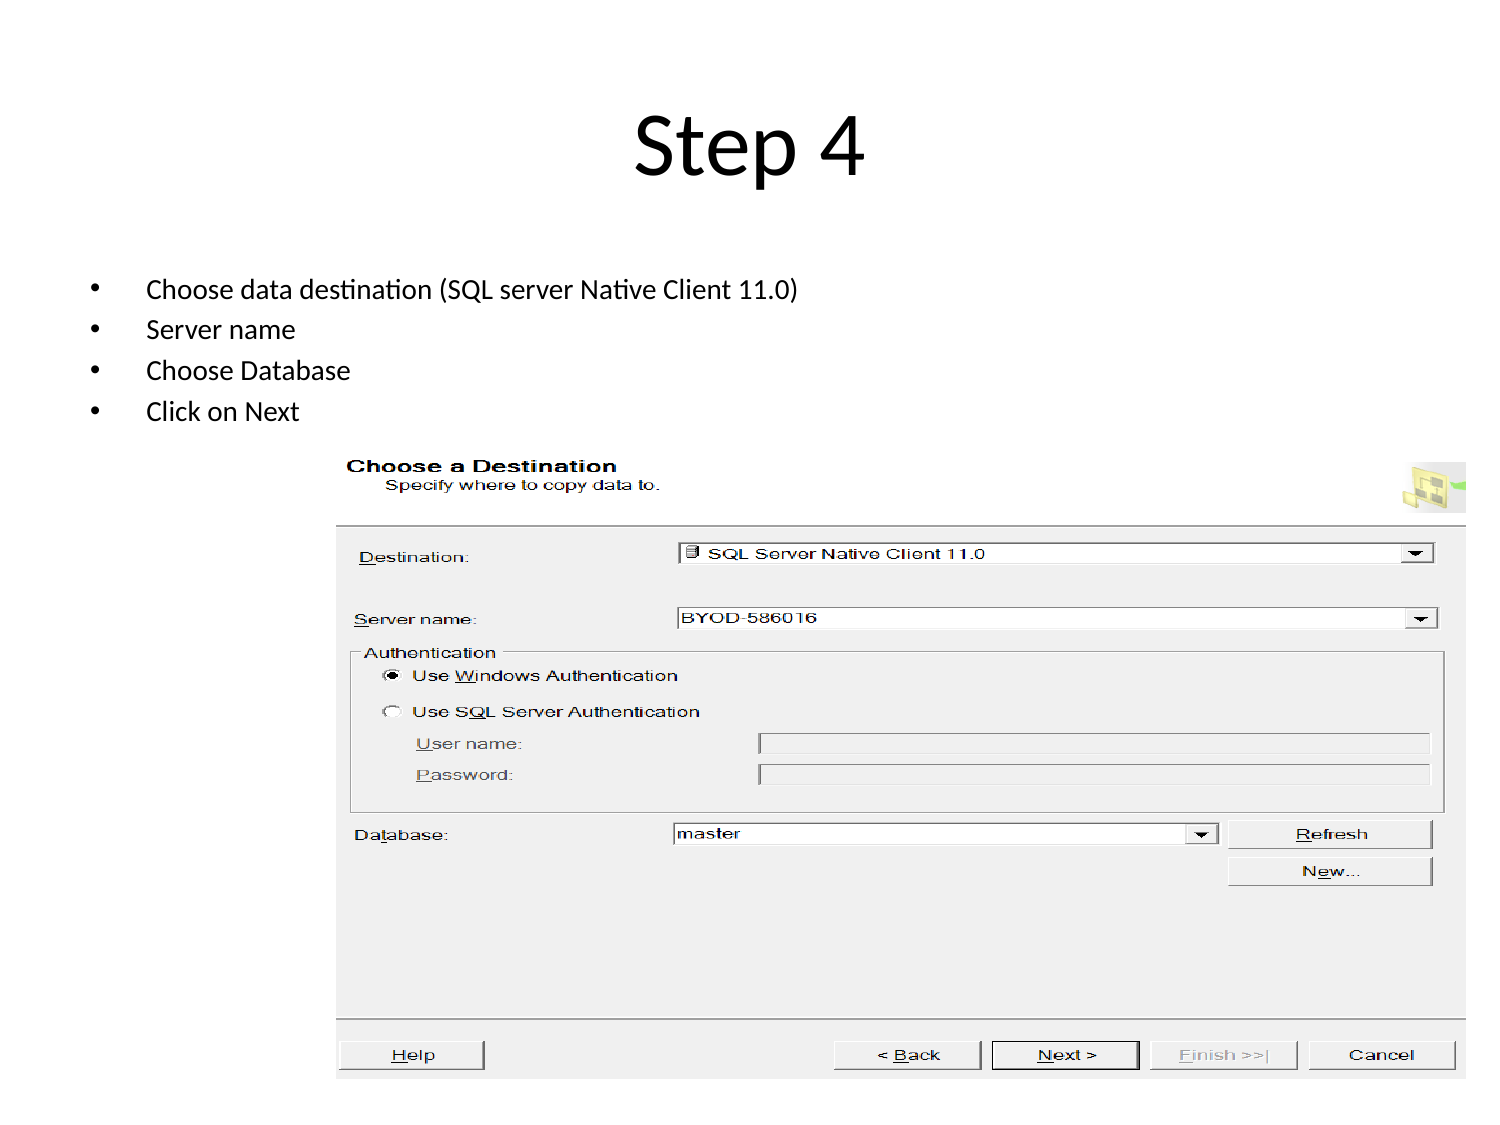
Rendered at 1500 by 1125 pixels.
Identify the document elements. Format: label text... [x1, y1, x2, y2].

title Step 4 [75, 45, 1425, 233]
picture [336, 455, 1467, 1079]
list Choose data destination (SQL server Native Client 11.0) Server name Choose Database Click on Next [75, 262, 1425, 1005]
